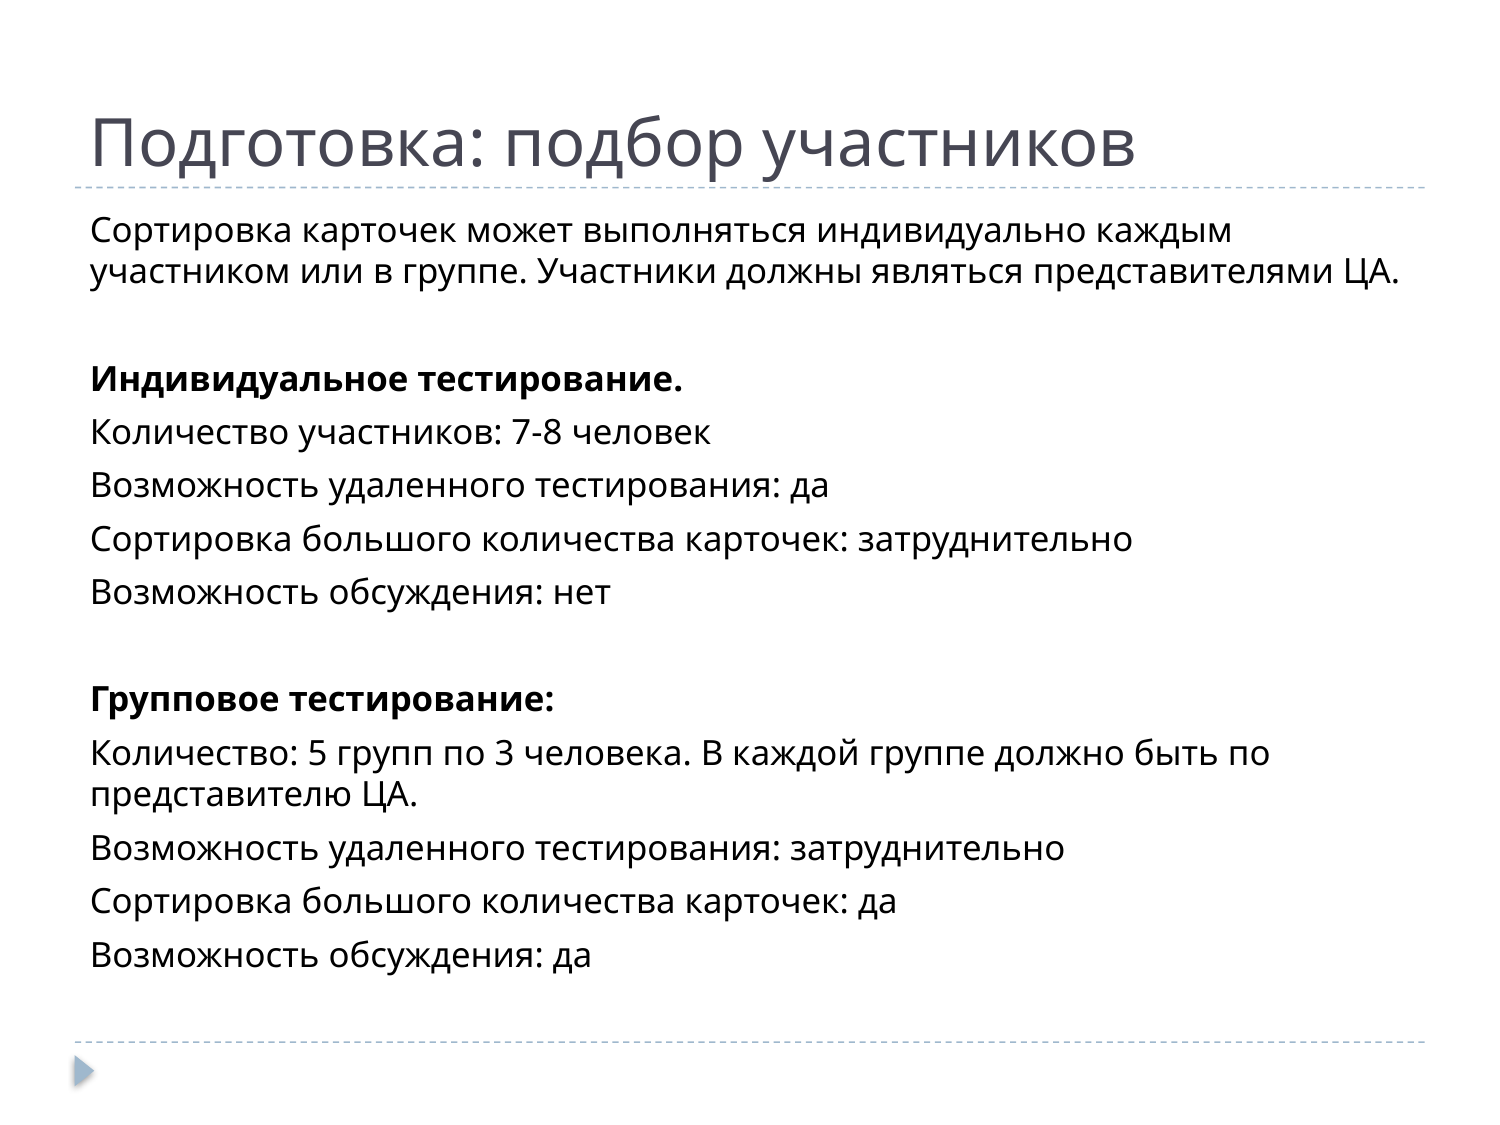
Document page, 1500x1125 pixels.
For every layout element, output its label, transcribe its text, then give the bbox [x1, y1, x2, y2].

title Подготовка: подбор участников [75, 24, 1425, 188]
list Сортировка карточек может выполняться индивидуально каждым участником или в группе. Участники должны являться представителями ЦА. Индивидуальное тестирование. Количество участников: 7-8 человек Возможность удаленного тестирования: да Сортировка большого количества карточек: затруднительно Возможность обсуждения: нет Групповое тестирование: Количество: 5 групп по 3 человека. В каждой группе должно быть по представителю ЦА. Возможность удаленного тестирования: затруднительно Сортировка большого количества карточек: да Возможность обсуждения: да [75, 200, 1425, 1010]
